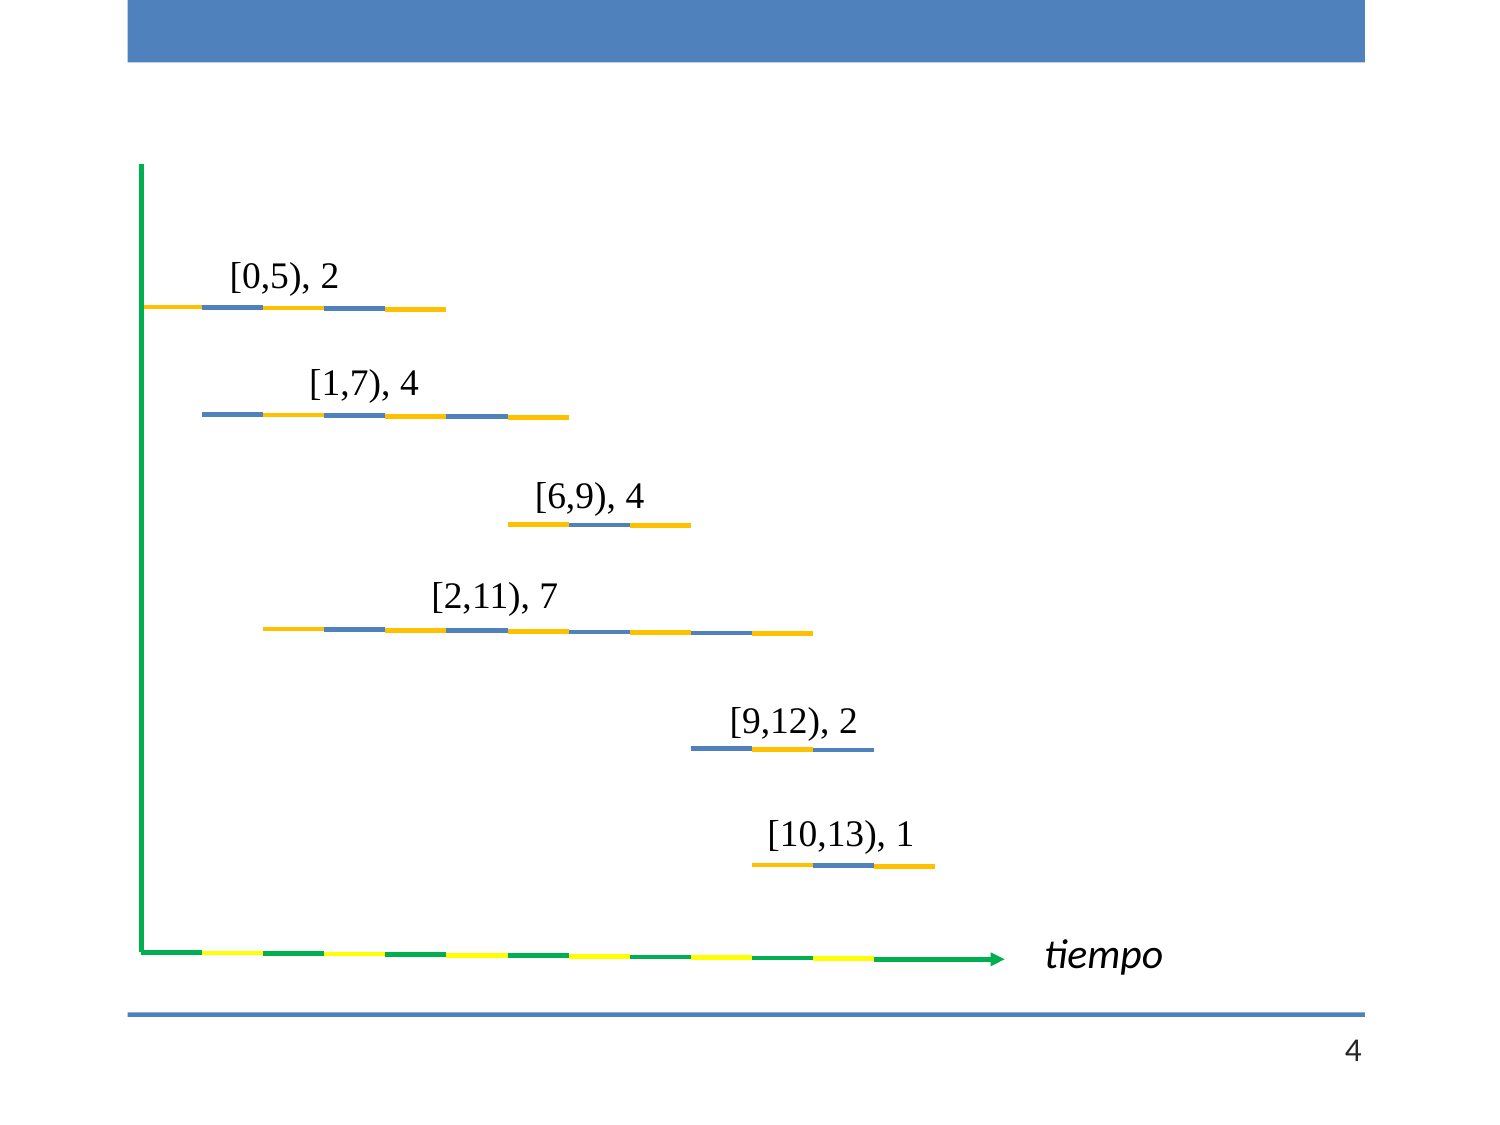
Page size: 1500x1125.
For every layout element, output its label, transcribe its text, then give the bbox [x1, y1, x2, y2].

text_box [10,13), 1 [752, 801, 930, 862]
slide_number 4 [1251, 1018, 1377, 1079]
text_box [2,11), 7 [416, 563, 574, 624]
text_box [6,9), 4 [519, 463, 660, 523]
text_box tiempo [1029, 919, 1179, 985]
text_box [1,7), 4 [294, 350, 434, 411]
text_box [9,12), 2 [714, 688, 874, 749]
text_box [0,5), 2 [214, 244, 355, 304]
